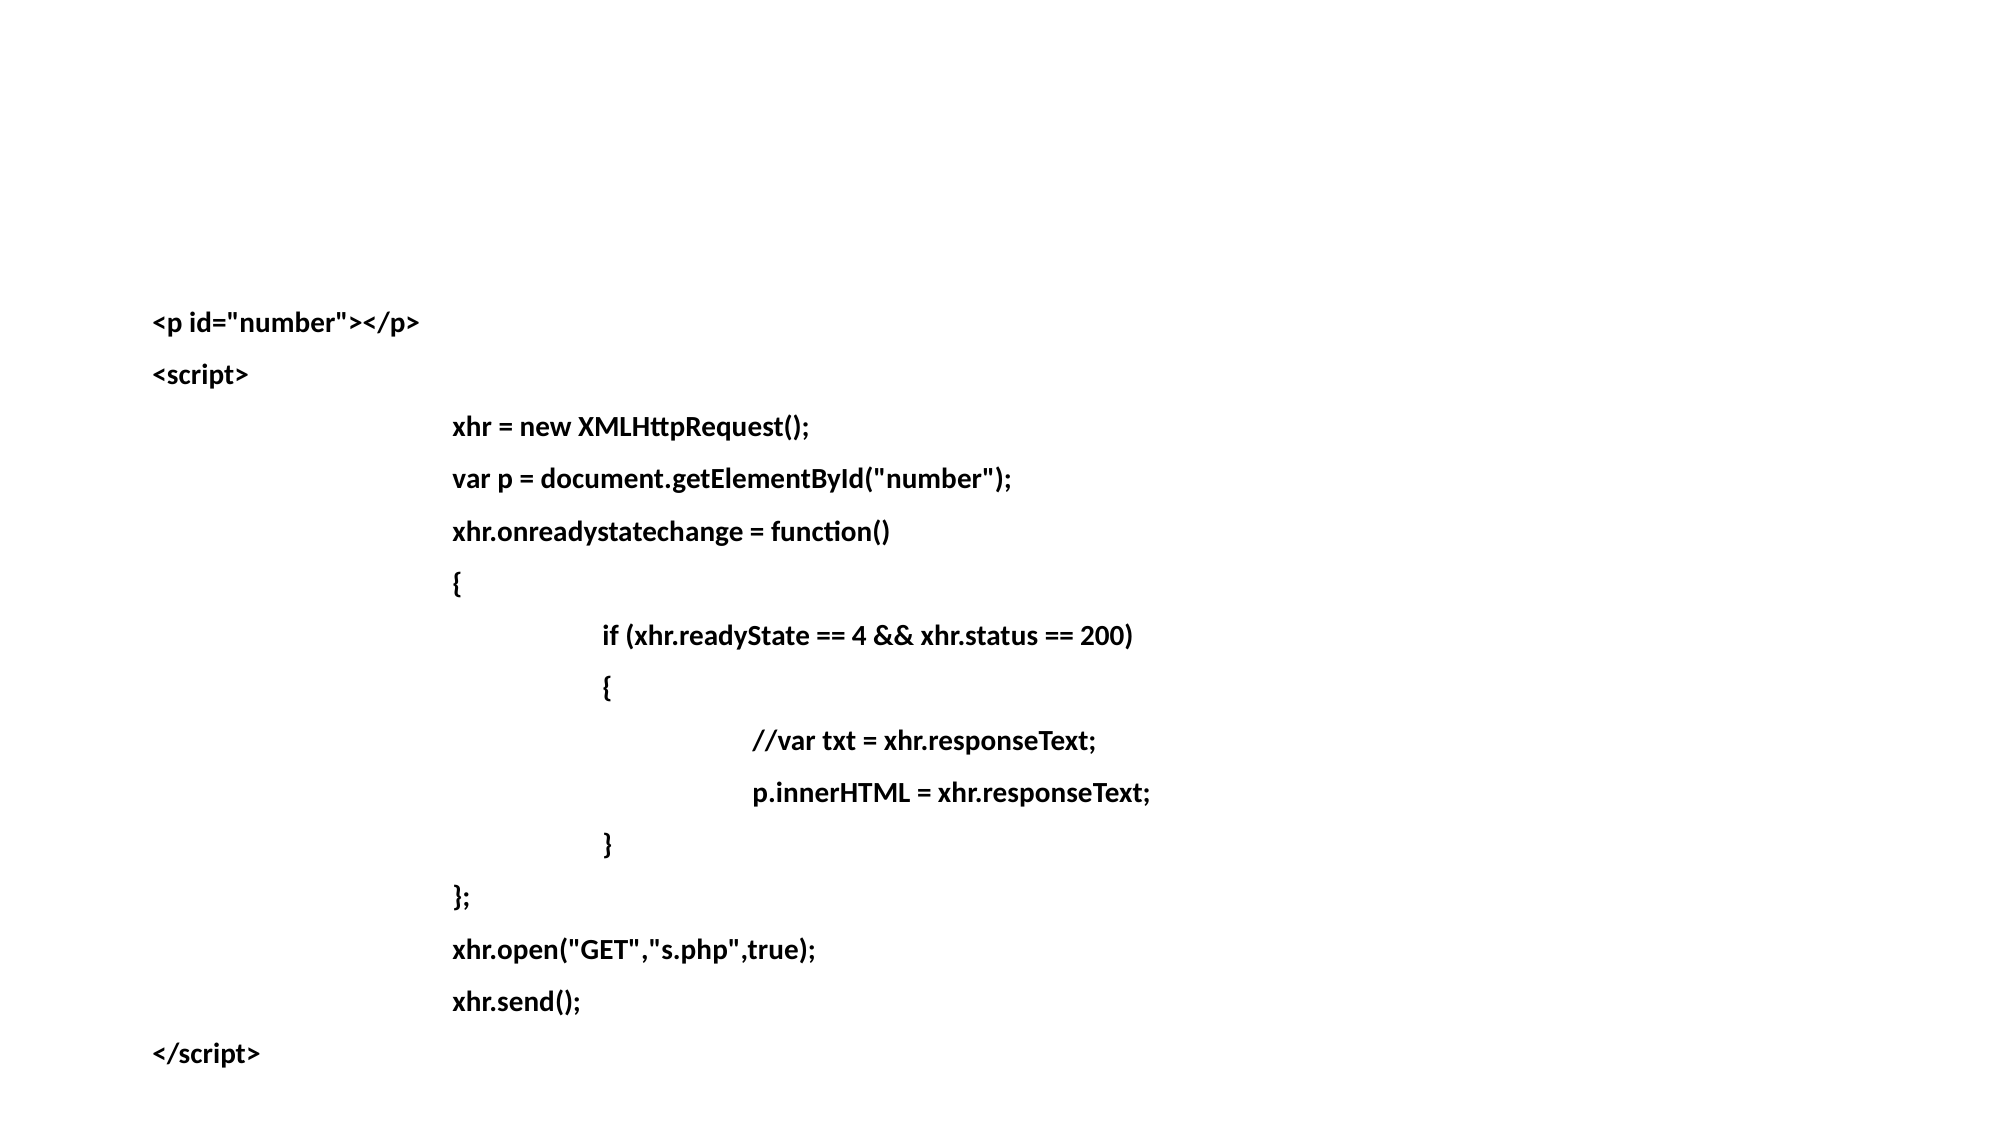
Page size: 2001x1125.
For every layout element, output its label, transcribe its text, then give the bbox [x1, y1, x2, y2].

list <p id="number"></p> <script> xhr = new XMLHttpRequest(); var p = document.getElementById("number"); xhr.onreadystatechange = function() { if (xhr.readyState == 4 && xhr.status == 200) { //var txt = xhr.responseText; p.innerHTML = xhr.responseText; } }; xhr.open("GET","s.php",true); xhr.send(); </script> [137, 299, 1863, 1014]
